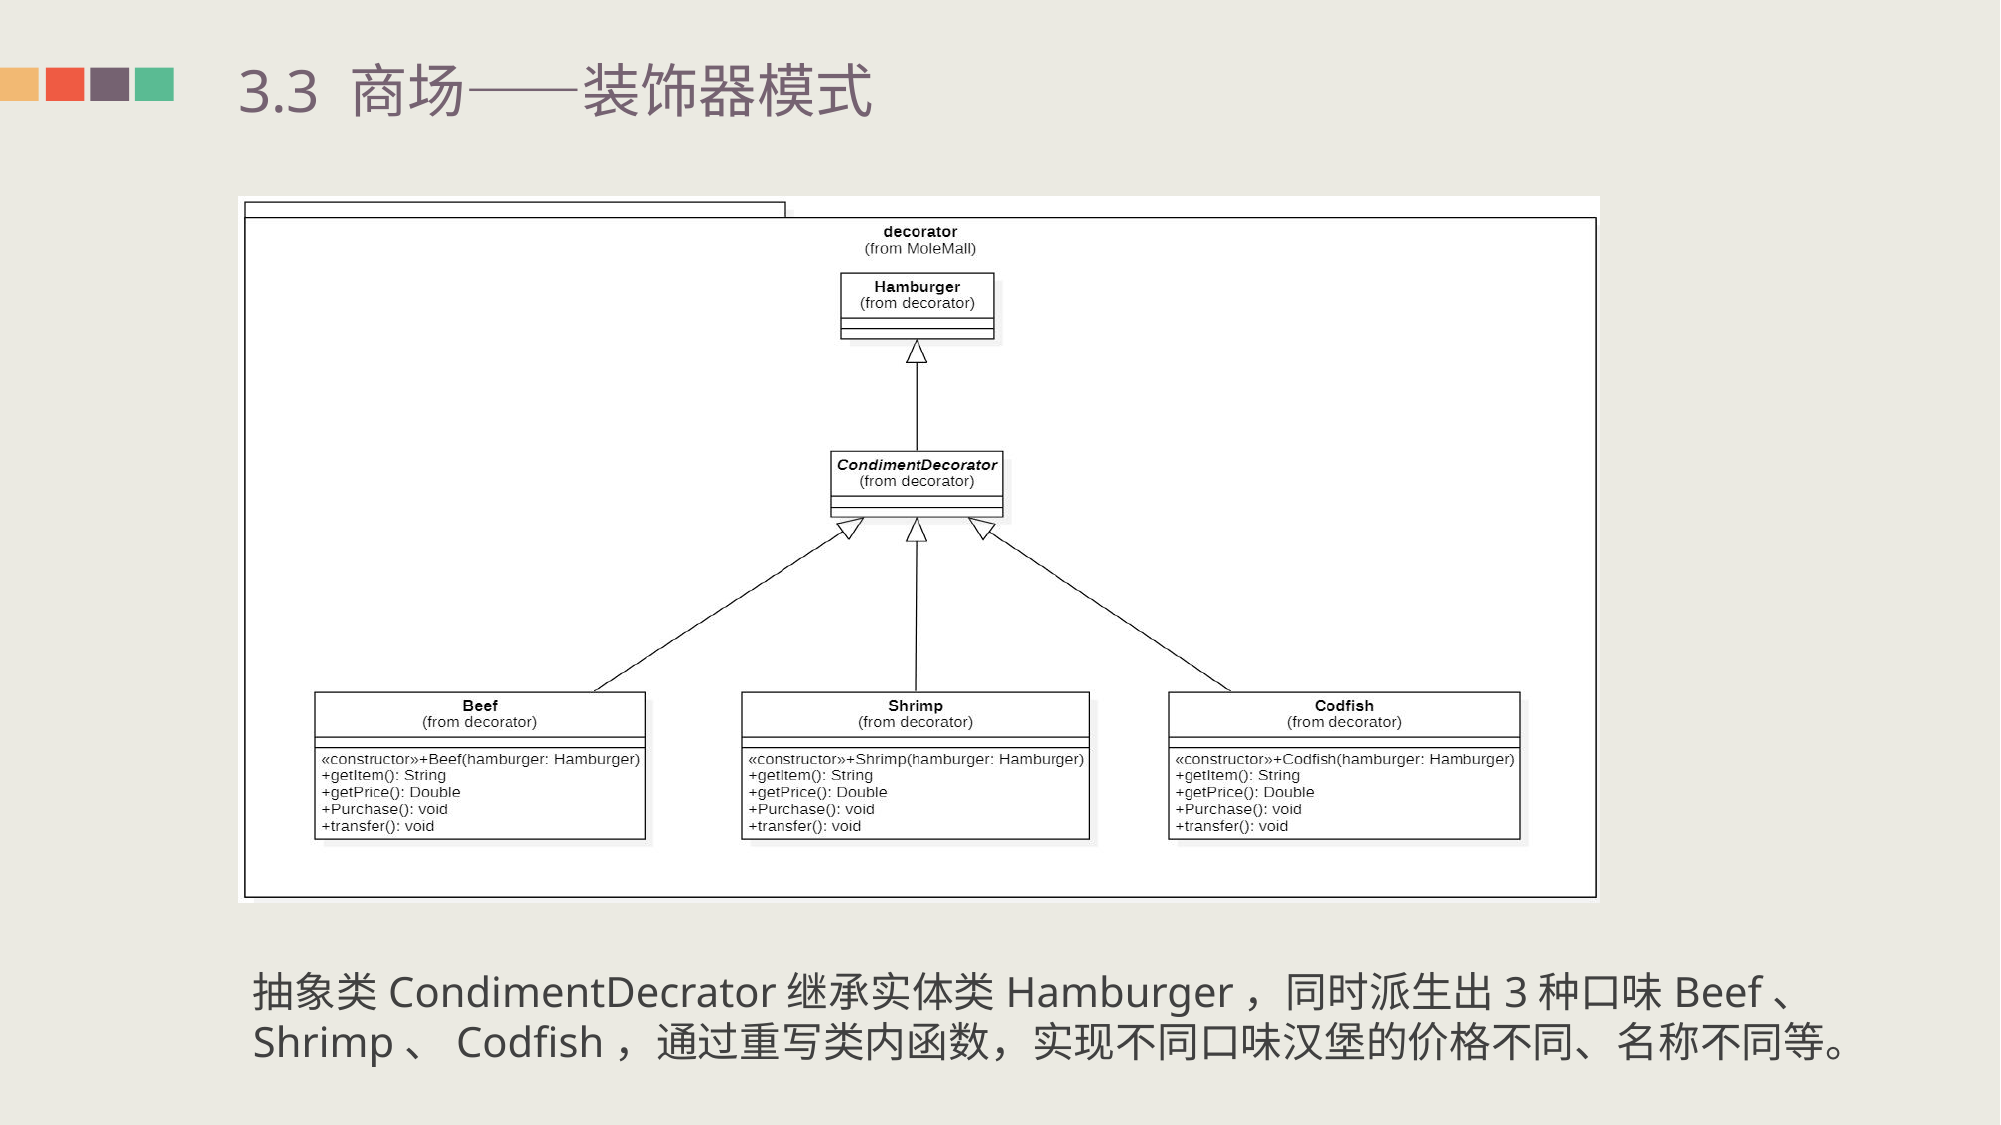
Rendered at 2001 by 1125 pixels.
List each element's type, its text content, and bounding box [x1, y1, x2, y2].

text_box 抽象类CondimentDecrator继承实体类Hamburger，同时派生出3种口味Beef、Shrimp、Codfish，通过重写类内函数，实现不同口味汉堡的价格不同、名称不同等。 [238, 958, 1858, 1124]
text_box 3.3 商场——装饰器模式 [238, 54, 1048, 125]
picture [238, 196, 1600, 903]
